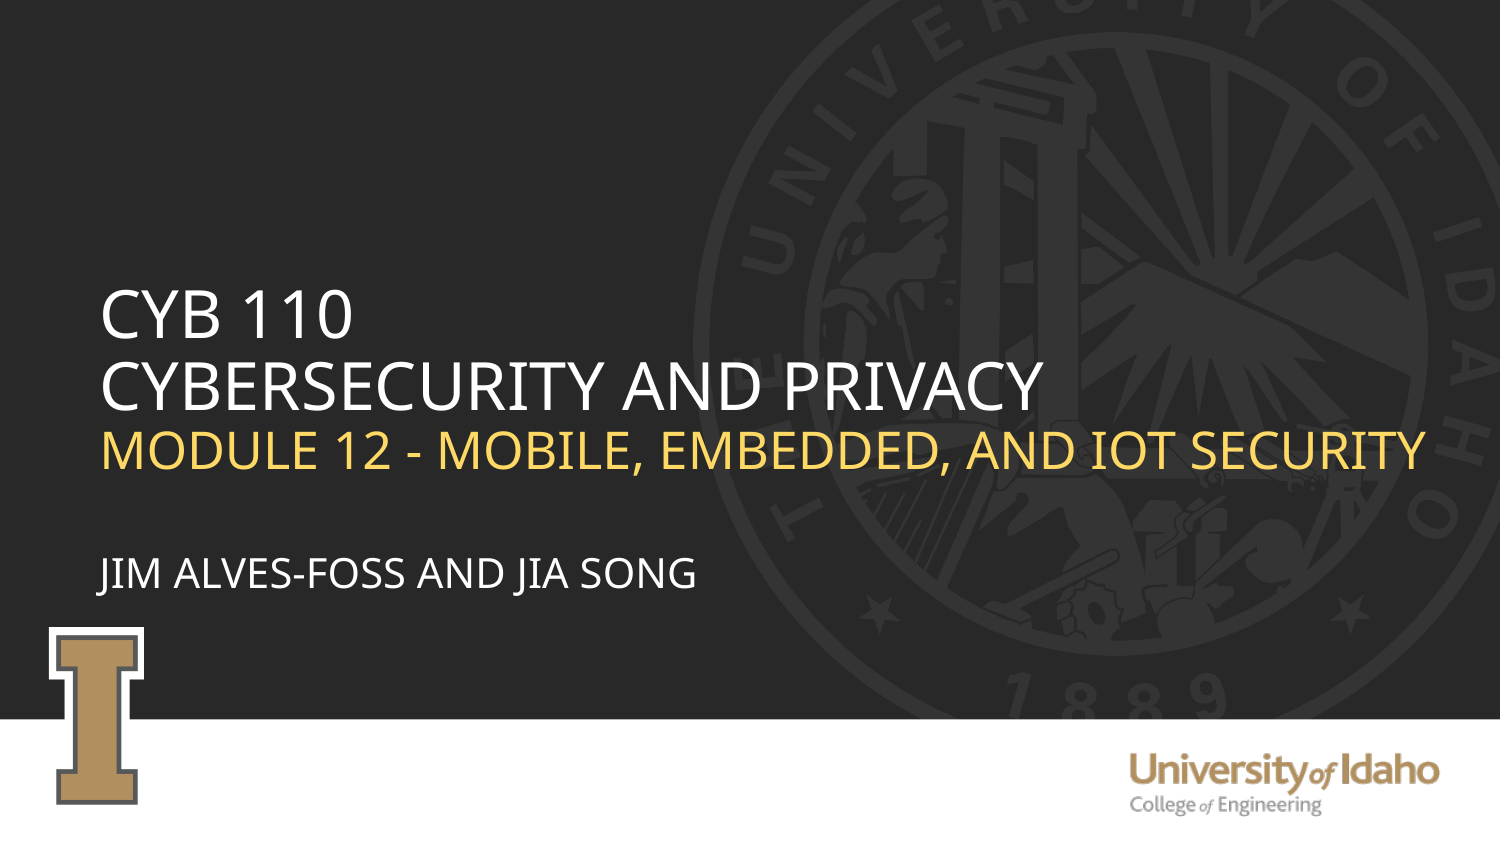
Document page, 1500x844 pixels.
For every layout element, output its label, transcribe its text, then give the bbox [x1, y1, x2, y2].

title CYB 110 Cybersecurity and privacy Module 12 - Mobile, embedded, and iot security Jim Alves-Foss and Jia Song [99, 280, 1448, 473]
